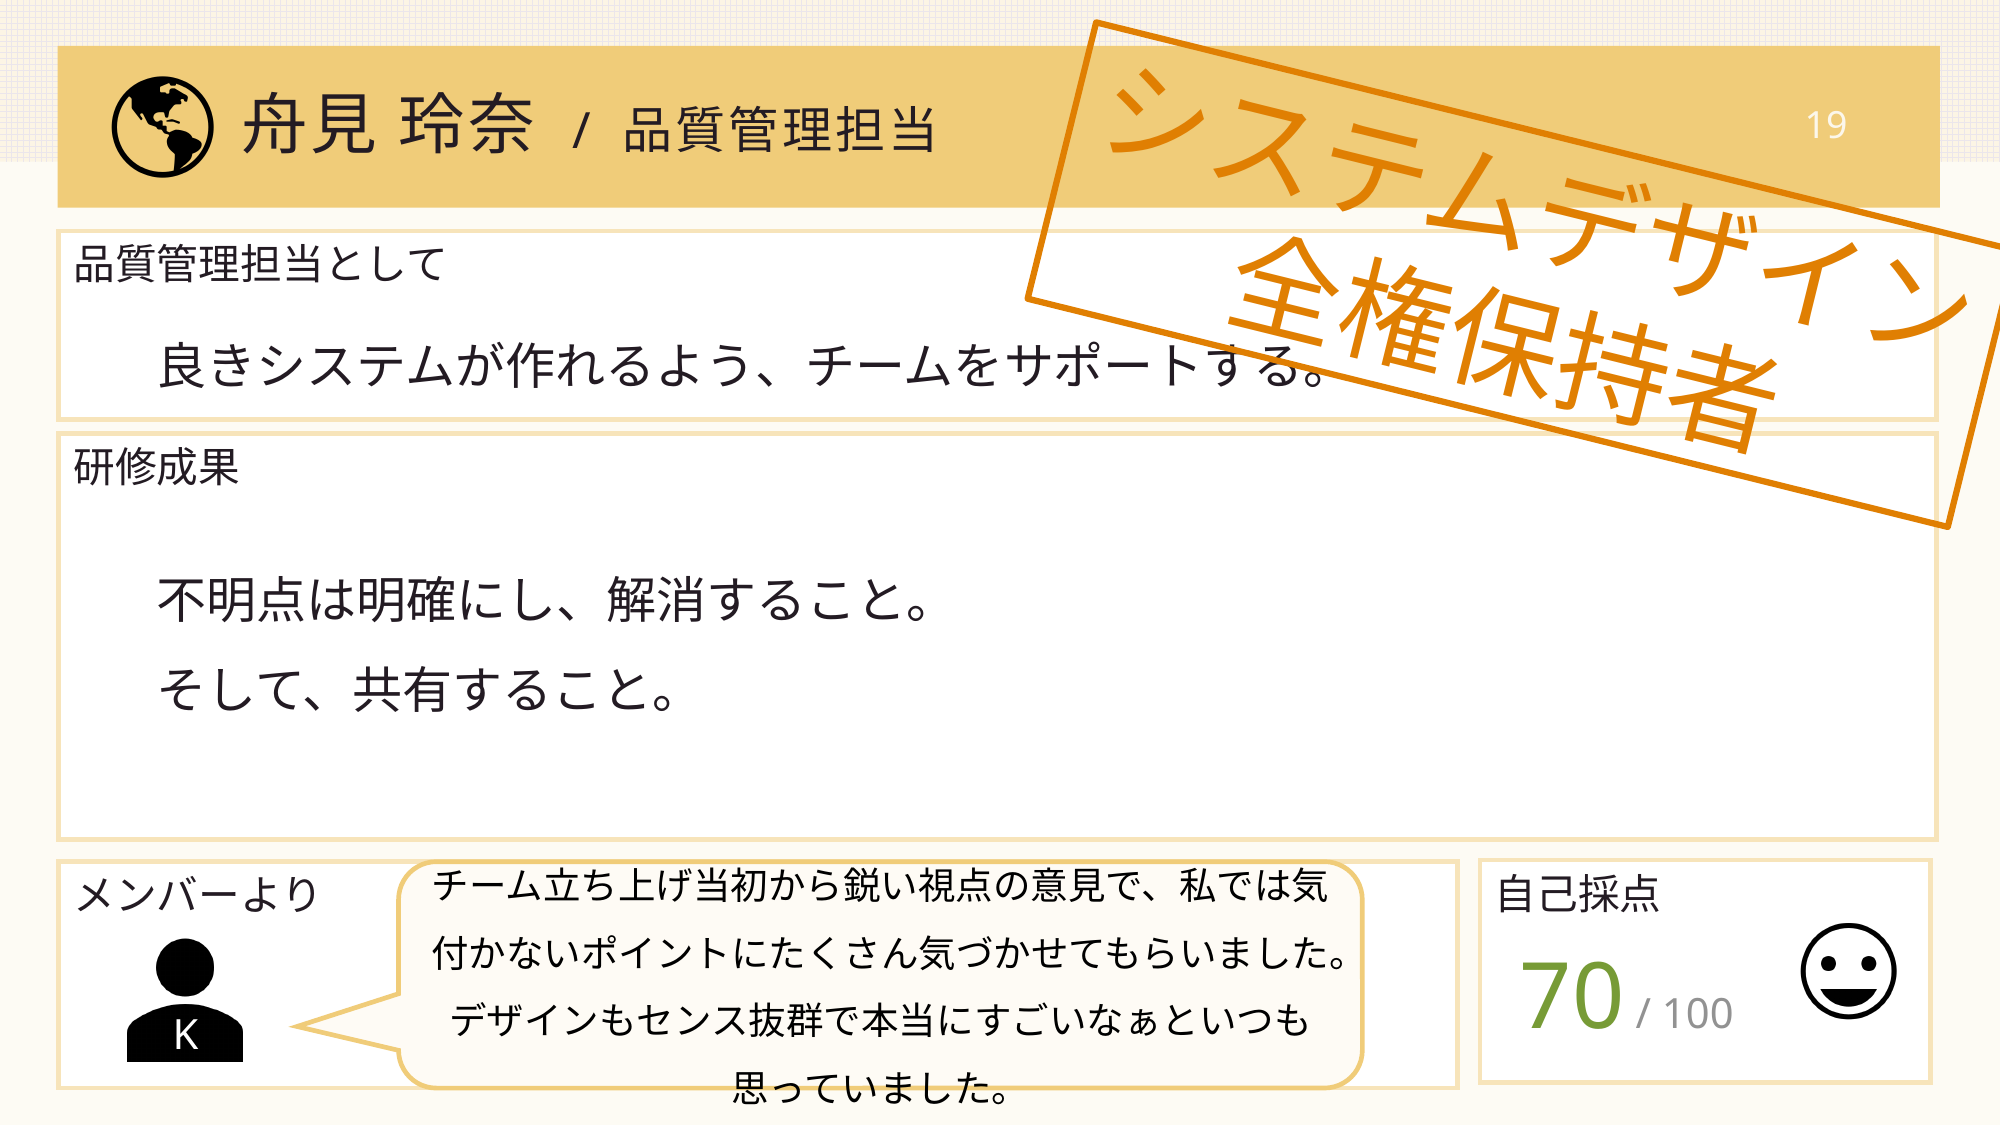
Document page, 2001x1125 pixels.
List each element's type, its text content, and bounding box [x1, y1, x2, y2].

text_box 良きシステムが作れるよう、チームをサポートする。 [141, 297, 1444, 403]
picture [1788, 910, 1909, 1032]
title 舟見 玲奈 / 品質管理担当 [227, 79, 1081, 176]
picture [98, 63, 227, 192]
picture [98, 913, 272, 1087]
slide_number 19 [1446, 108, 1863, 146]
text_box 自己採点 [1479, 860, 1931, 1083]
text_box メンバーより [58, 861, 427, 1089]
text_box チーム立ち上げ当初から鋭い視点の意見で、私では気付かないポイントにたくさん気づかせてもらいました。デザインもセンス抜群で本当にすごいなぁといつも思っていました。 [293, 860, 1364, 1090]
text_box システムデザイン全権保持者 [1027, 22, 2000, 527]
text_box 不明点は明確にし、解消すること。 そして、共有すること。 [141, 530, 1894, 726]
text_box 品質管理担当として [58, 230, 1512, 420]
title 舟見 玲奈 / 品質管理担当 [1329, 79, 1894, 176]
text_box メンバーより [1334, 861, 1458, 1089]
text_box 70 / 100 [1505, 929, 1775, 1055]
text_box 研修成果 [58, 433, 1937, 840]
